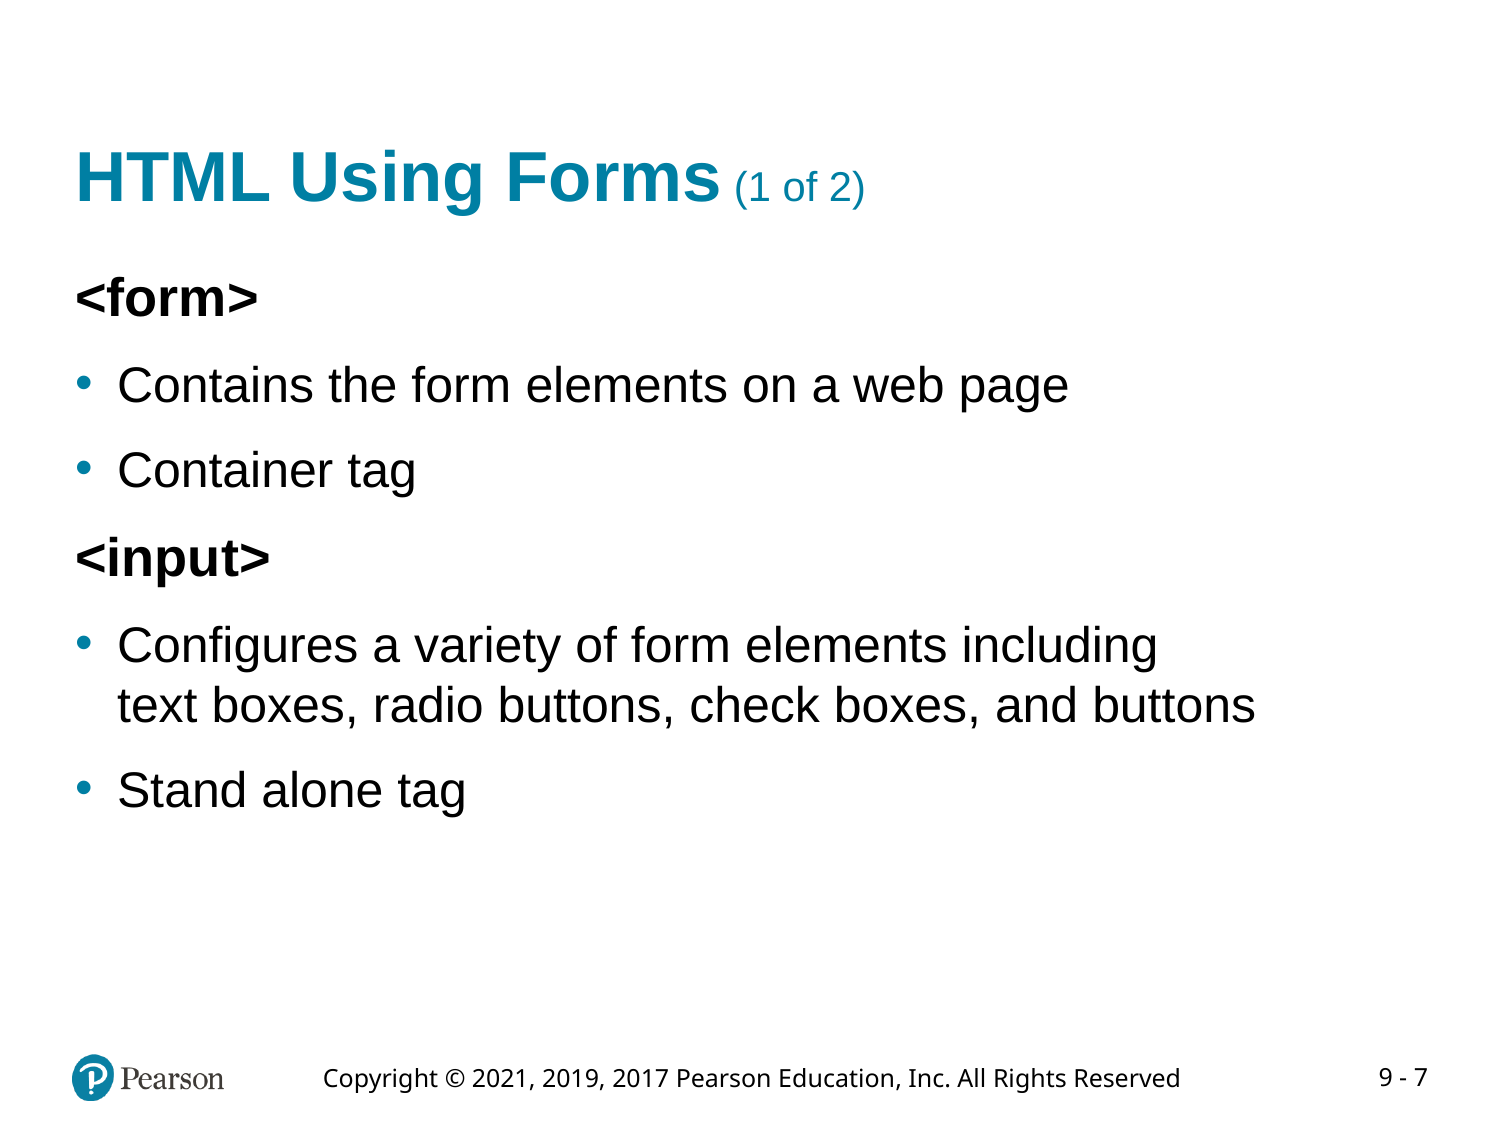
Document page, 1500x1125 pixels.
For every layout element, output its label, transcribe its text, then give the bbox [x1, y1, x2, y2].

picture [99, 1054, 224, 1101]
picture [72, 1087, 83, 1101]
title HTML Using Forms (1 of 2) [75, 35, 1425, 216]
picture [81, 1064, 107, 1089]
list <form> Contains the form elements on a web page Container tag <input> Configures a variety of form elements including text boxes, radio buttons, check boxes, and buttons Stand alone tag [75, 262, 1425, 970]
picture [72, 1054, 89, 1072]
